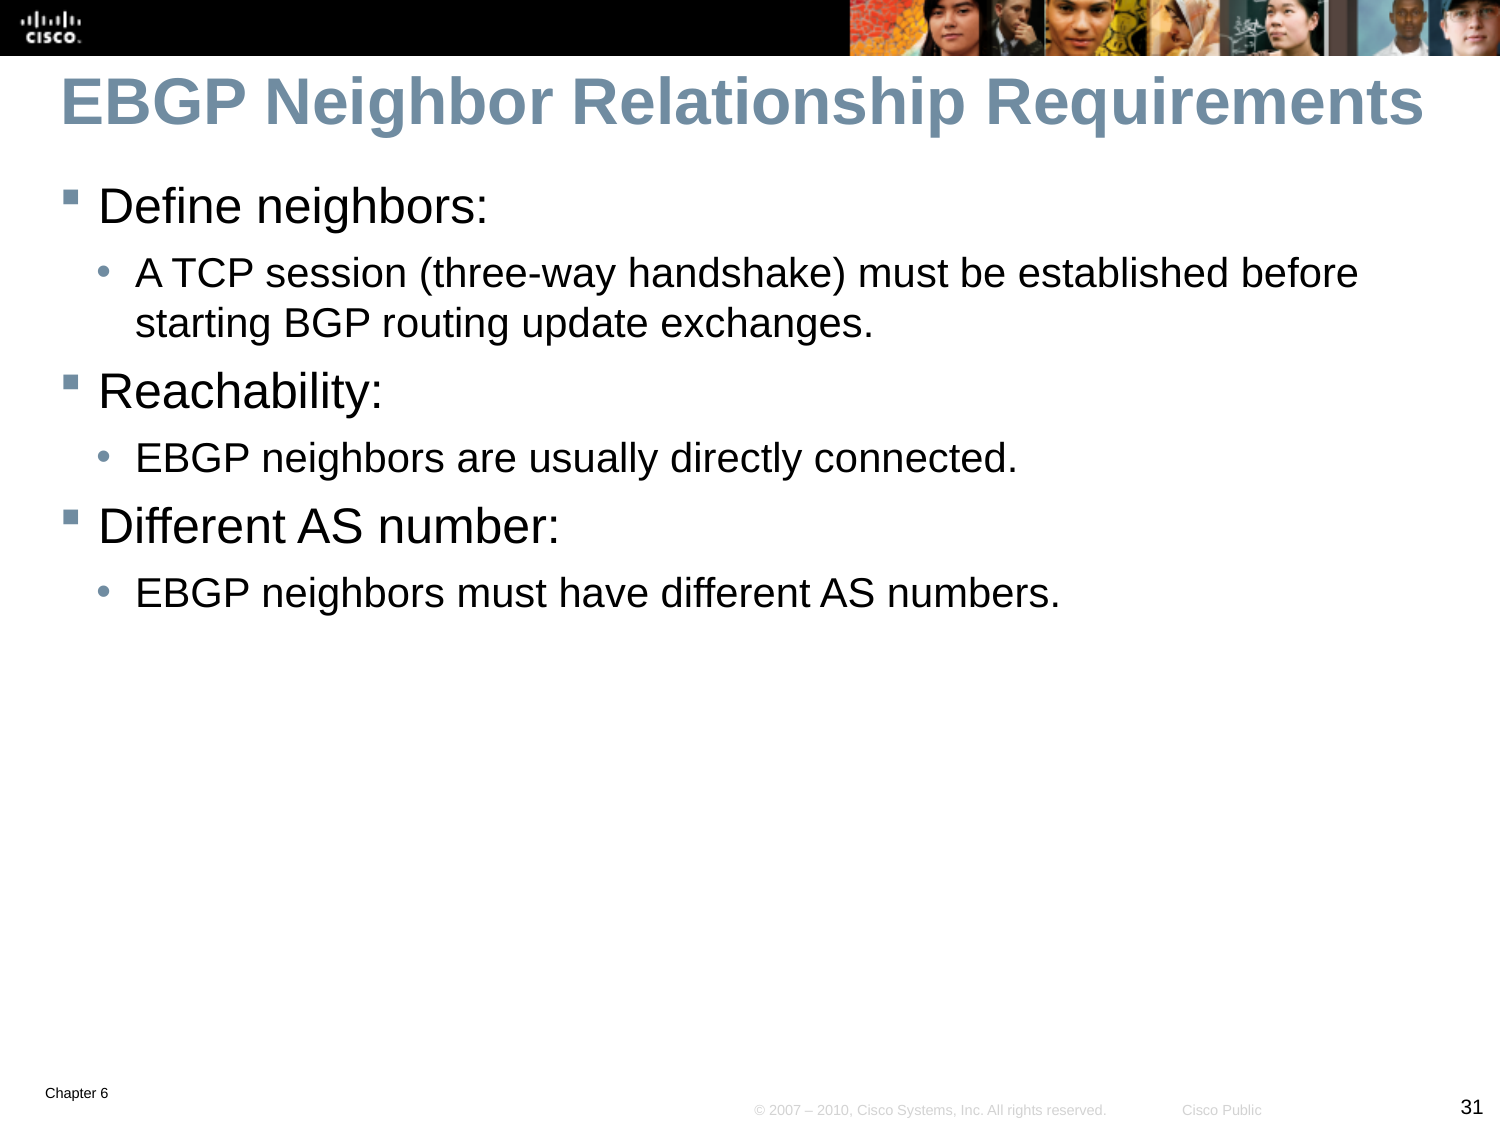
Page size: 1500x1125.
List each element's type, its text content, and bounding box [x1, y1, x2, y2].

list Define neighbors: A TCP session (three-way handshake) must be established before starting BGP routing update exchanges. Reachability: EBGP neighbors are usually directly connected. Different AS number: EBGP neighbors must have different AS numbers. [45, 166, 1444, 1061]
picture [0, 0, 1500, 56]
title EBGP Neighbor Relationship Requirements [45, 59, 1444, 150]
